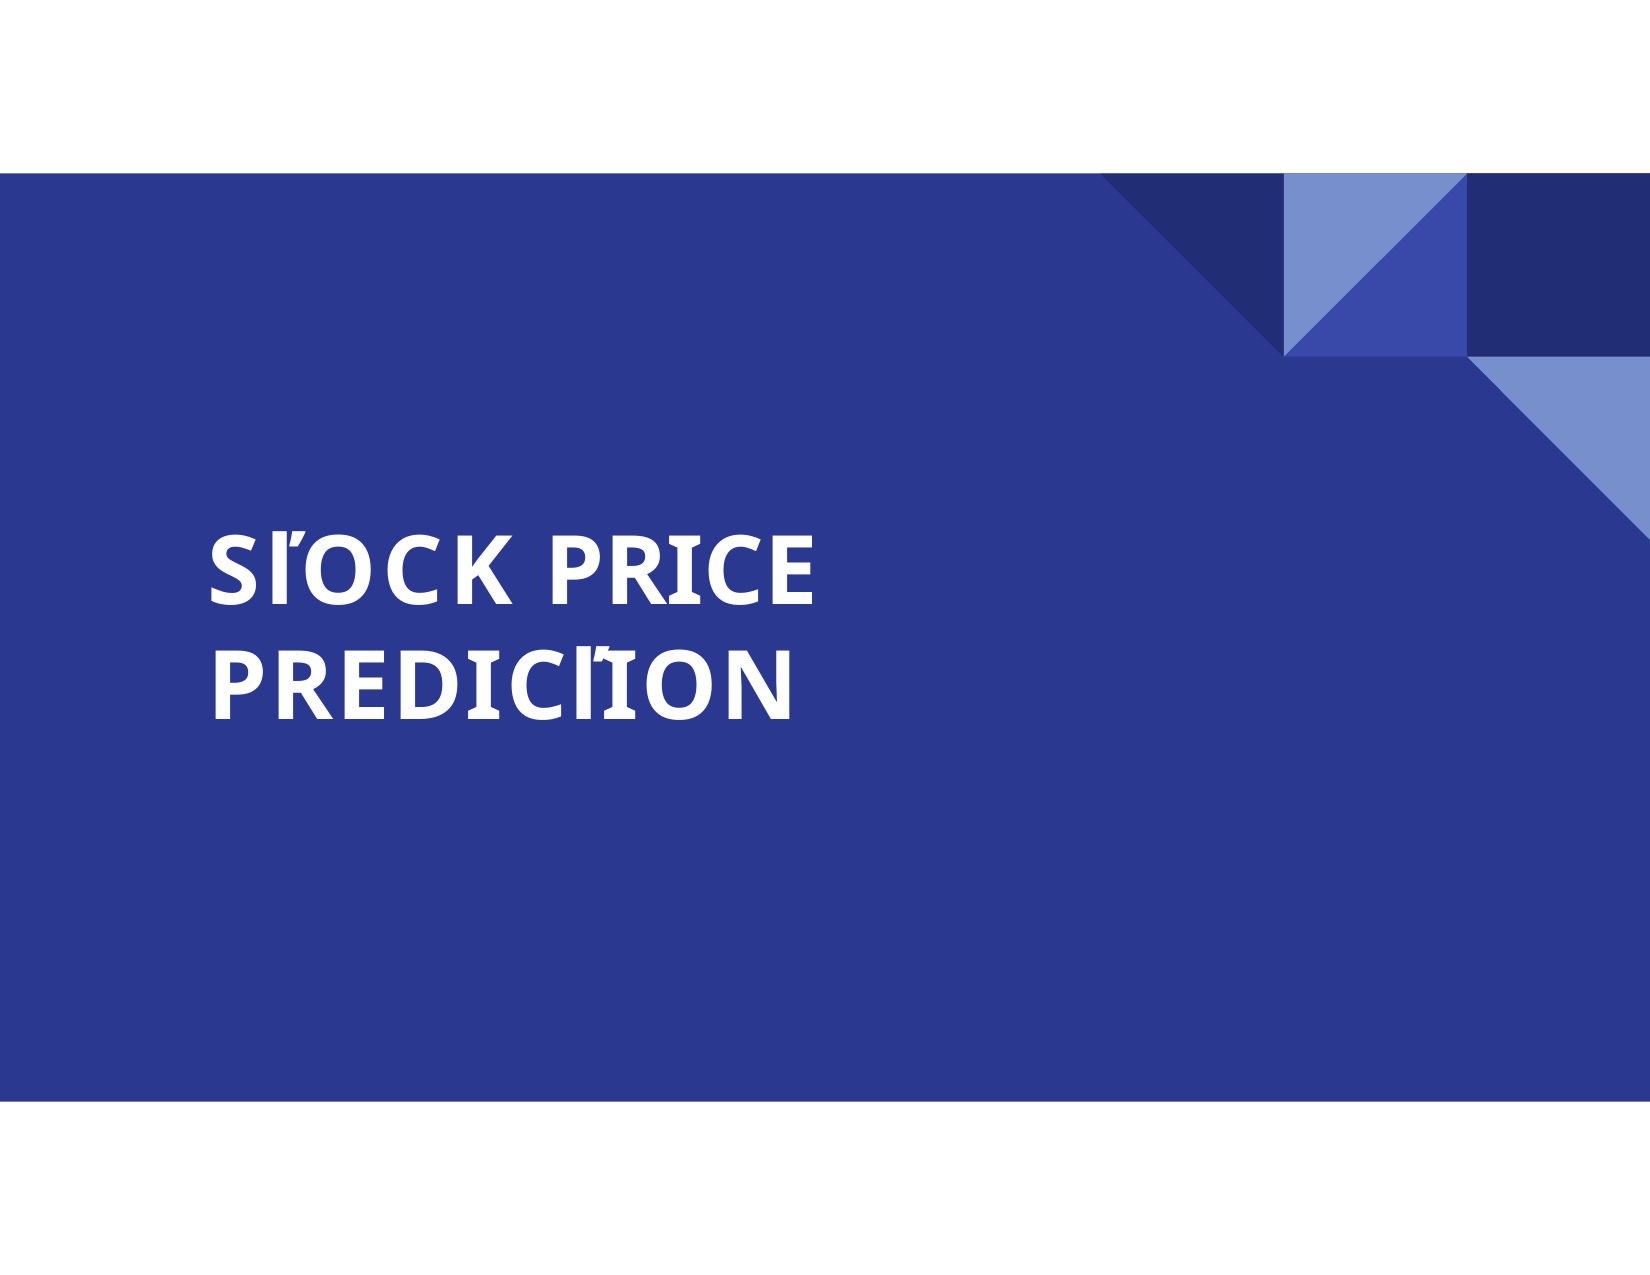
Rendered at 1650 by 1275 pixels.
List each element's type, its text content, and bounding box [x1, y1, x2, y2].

title SľOCK PRICE PREDICľION [205, 506, 1371, 739]
